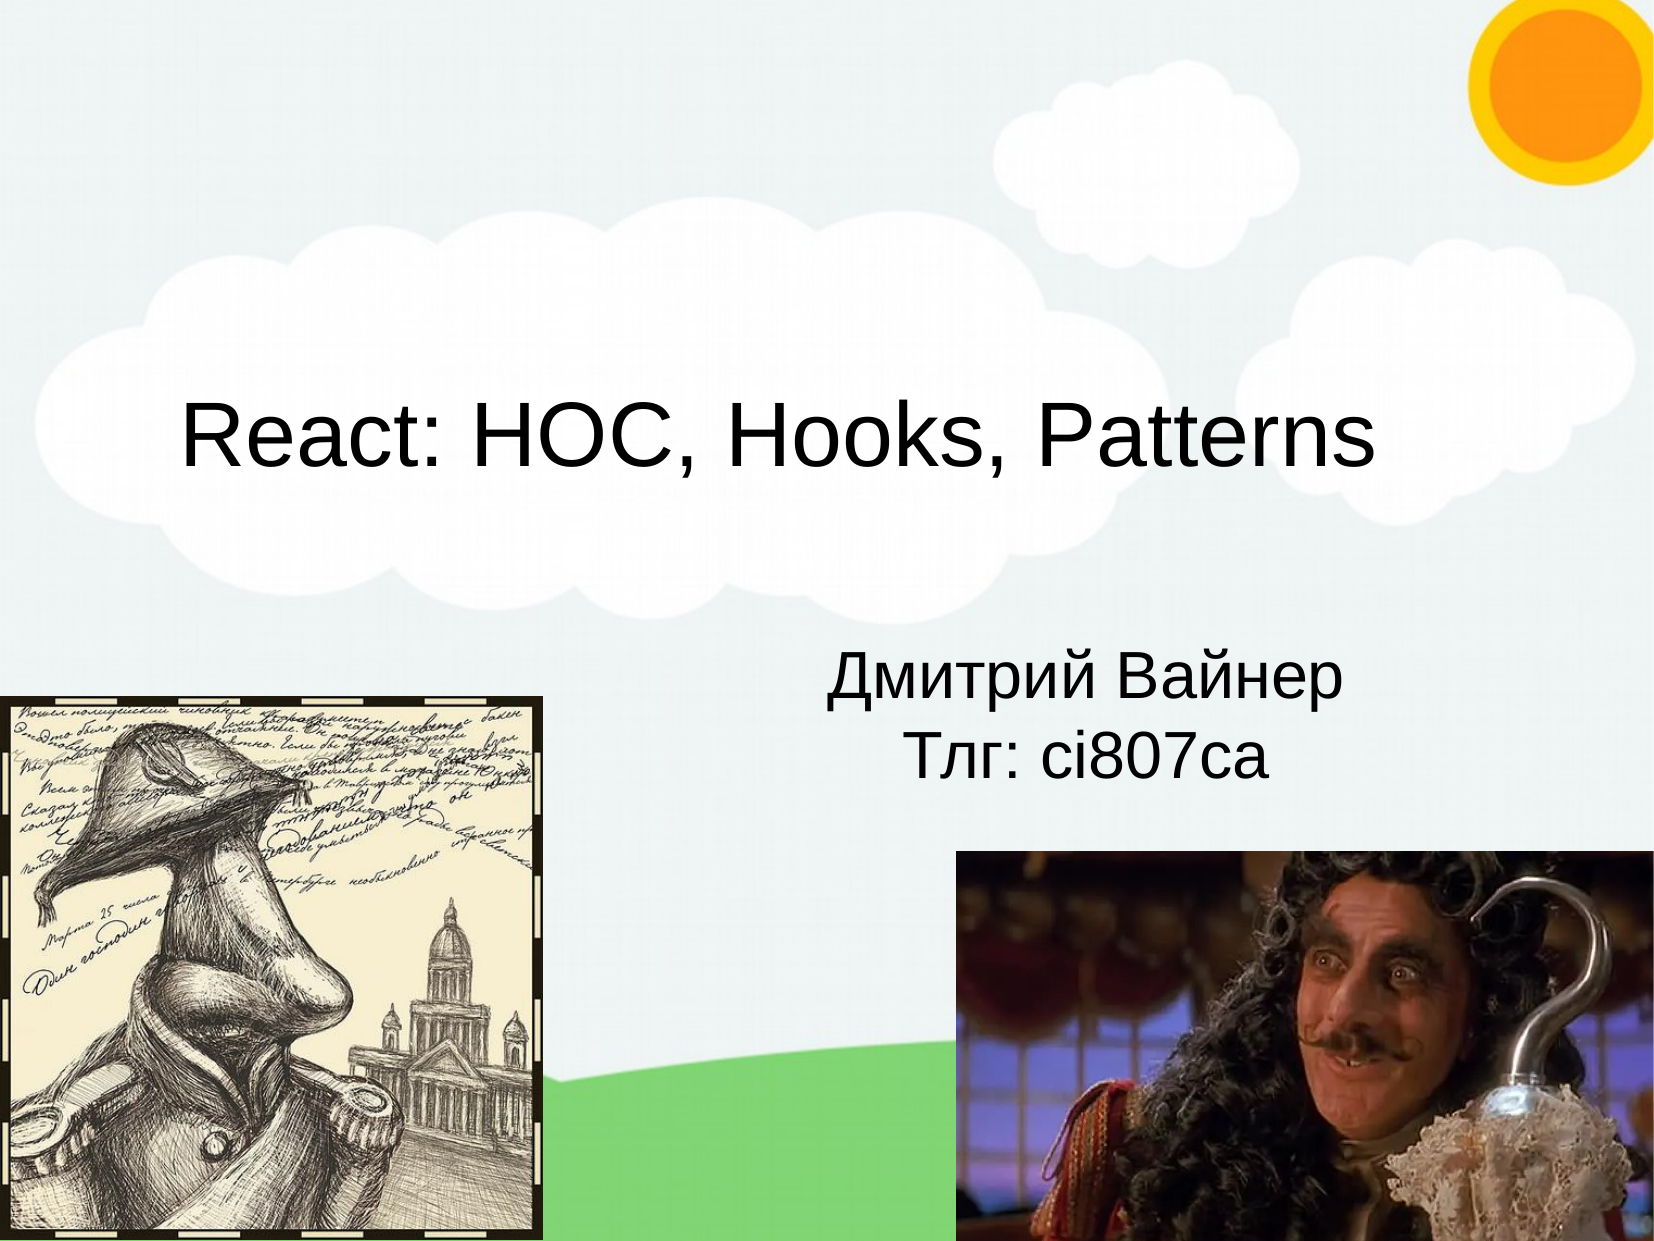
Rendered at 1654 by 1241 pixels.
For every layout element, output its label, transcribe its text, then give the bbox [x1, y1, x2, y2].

picture [0, 0, 1654, 1241]
text_box Дмитрий Вайнер Тлг: ci807ca [661, 632, 1512, 791]
text_box React: HOC, Hooks, Patterns [47, 283, 1511, 576]
